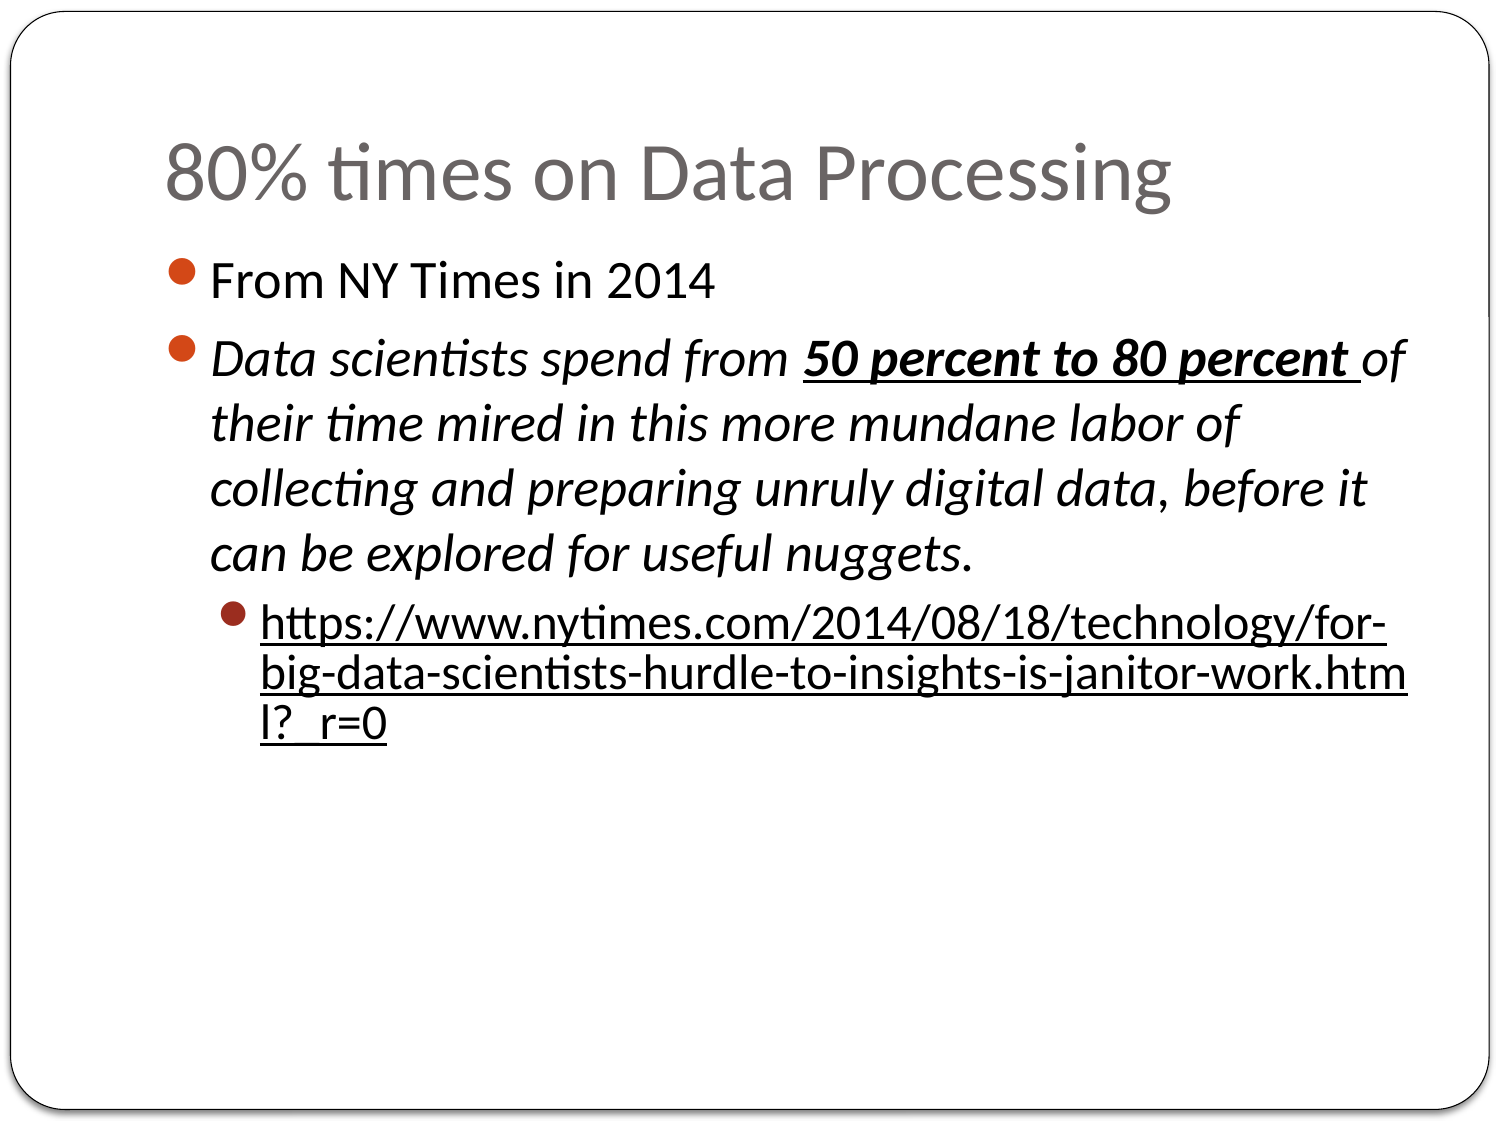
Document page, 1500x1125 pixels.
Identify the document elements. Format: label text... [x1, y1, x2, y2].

title 80% times on Data Processing [150, 45, 1425, 233]
list From NY Times in 2014 Data scientists spend from 50 percent to 80 percent of their time mired in this more mundane labor of collecting and preparing unruly digital data, before it can be explored for useful nuggets. https://www.nytimes.com/2014/08/18/technology/for-big-data-scientists-hurdle-to-insights-is-janitor-work.html?_r=0 [150, 237, 1425, 988]
